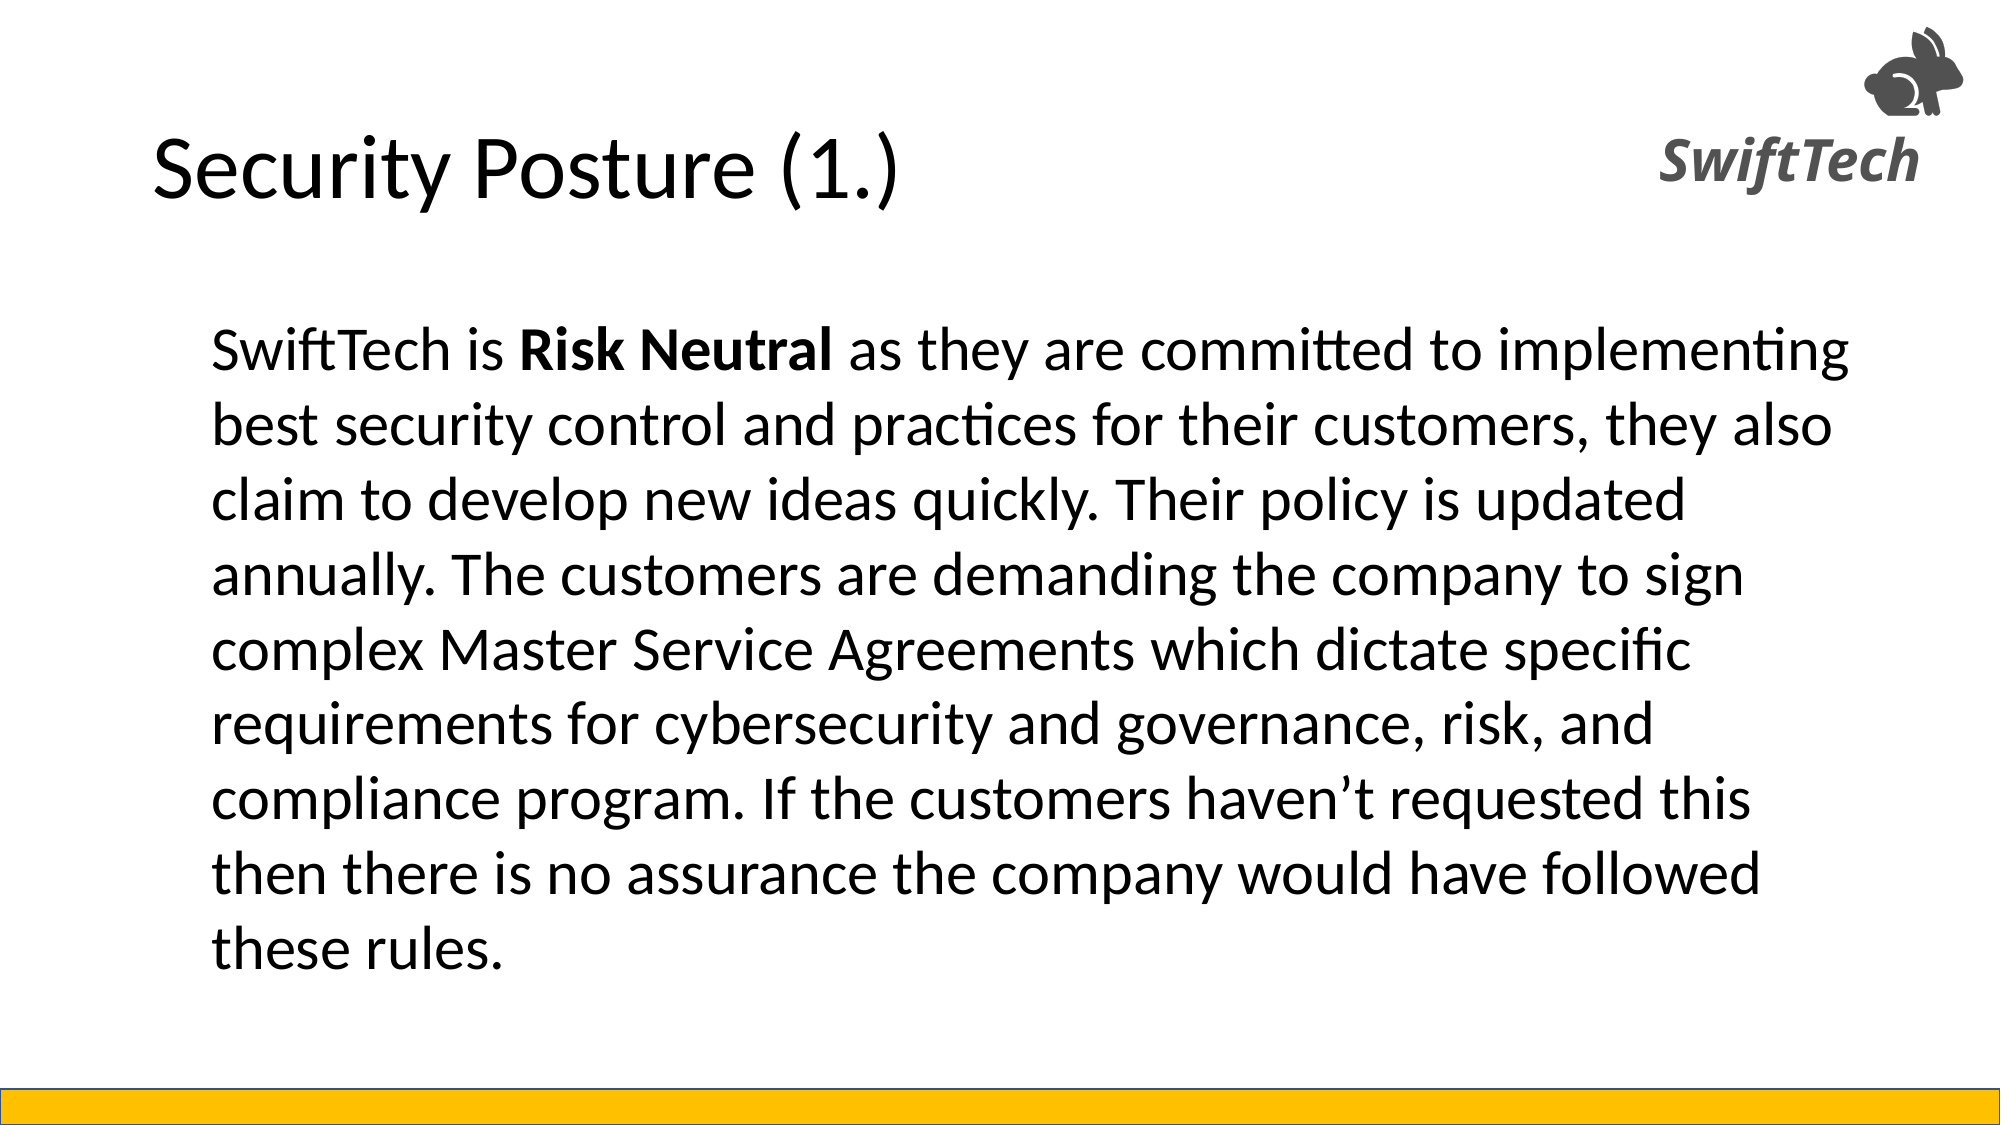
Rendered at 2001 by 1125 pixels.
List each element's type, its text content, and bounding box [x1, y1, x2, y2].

text_box SwiftTech is Risk Neutral as they are committed to implementing best security control and practices for their customers, they also claim to develop new ideas quickly. Their policy is updated annually. The customers are demanding the company to sign complex Master Service Agreements which dictate specific requirements for cybersecurity and governance, risk, and compliance program. If the customers haven’t requested this then there is no assurance the company would have followed these rules. [121, 292, 1870, 1015]
text_box [0, 1088, 2000, 1125]
picture [1851, 8, 1977, 135]
title Security Posture (1.) [137, 59, 1863, 278]
text_box SwiftTech [1644, 51, 2000, 275]
